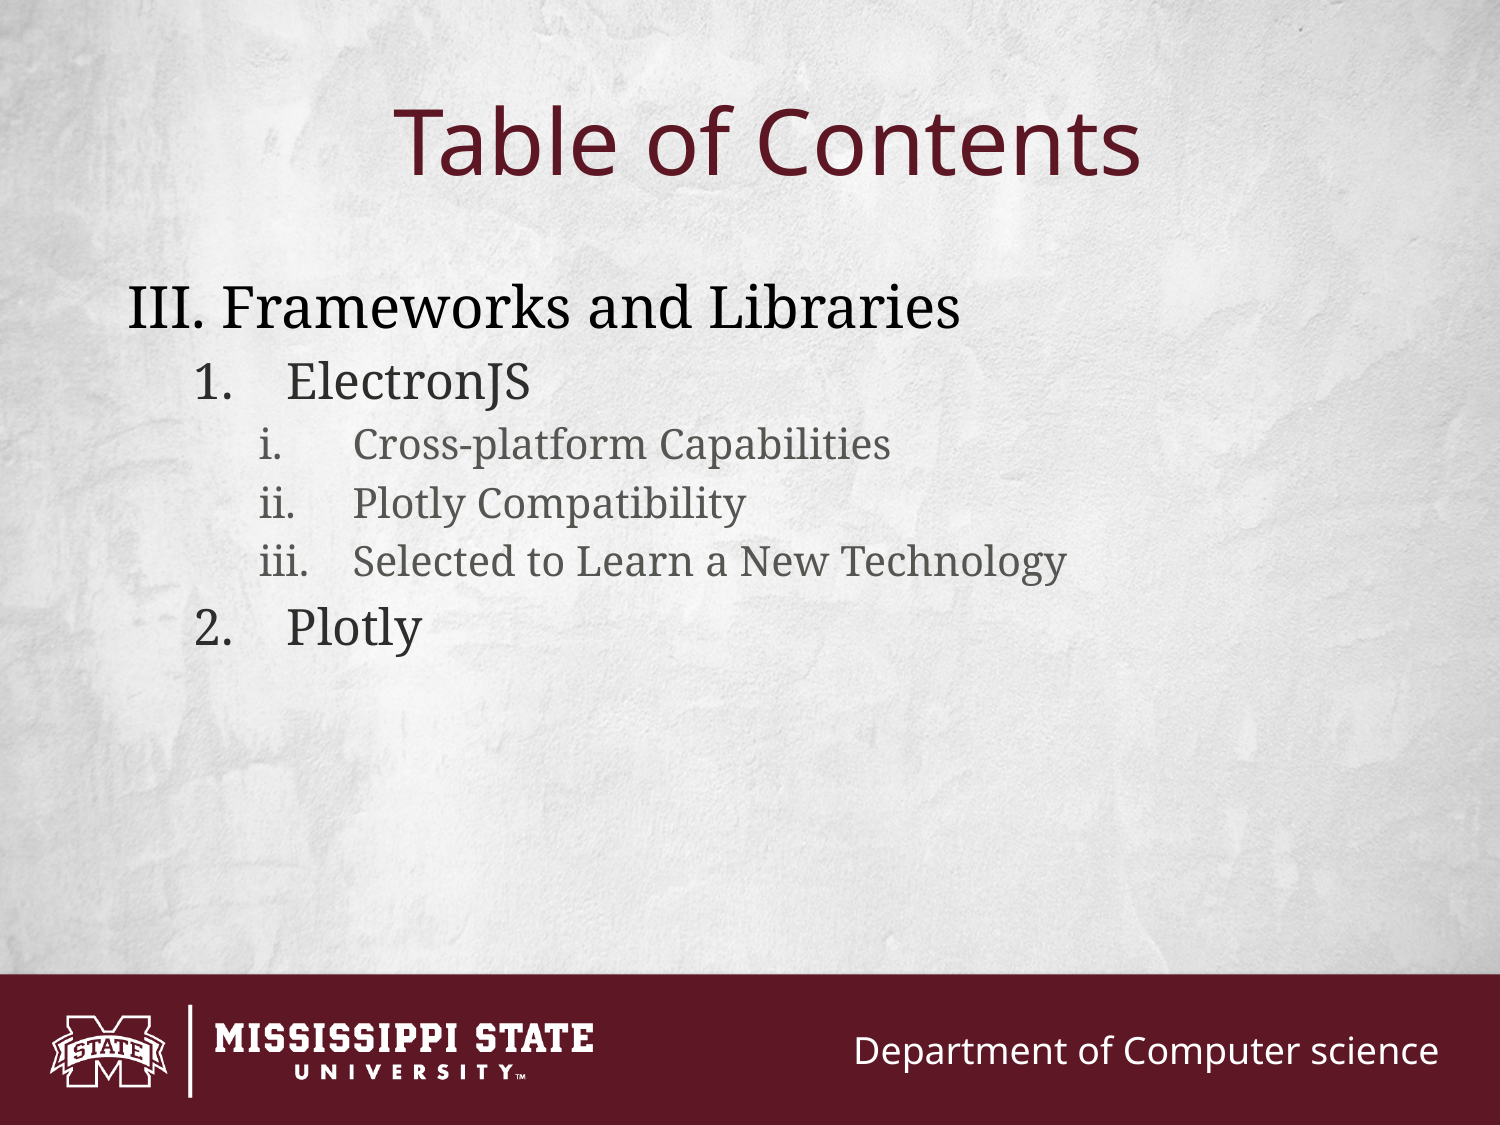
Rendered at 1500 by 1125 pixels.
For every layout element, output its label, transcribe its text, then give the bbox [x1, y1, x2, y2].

list Frameworks and Libraries ElectronJS Cross-platform Capabilities Plotly Compatibility Selected to Learn a New Technology Plotly [112, 262, 1425, 911]
picture [49, 1004, 593, 1098]
title Table of Contents [112, 45, 1425, 233]
